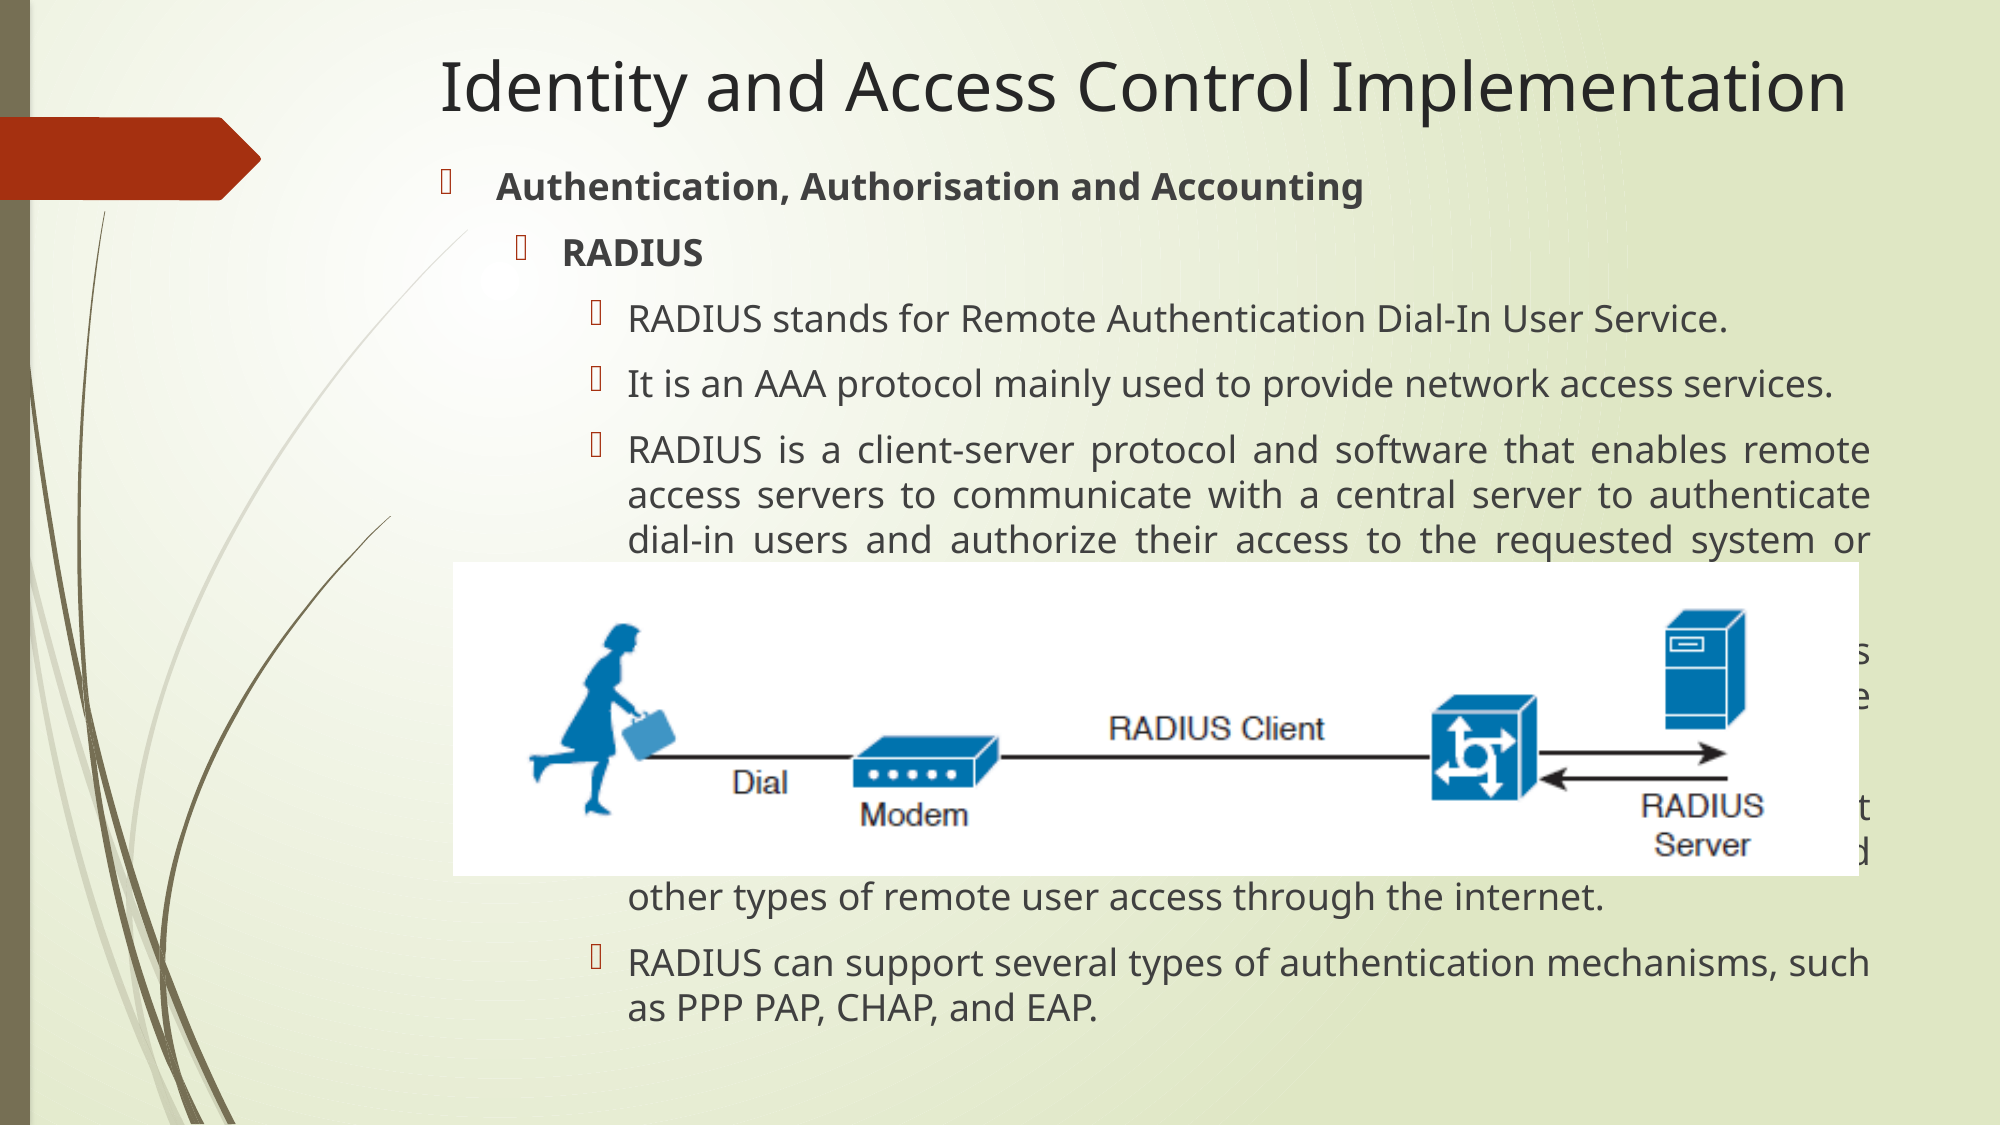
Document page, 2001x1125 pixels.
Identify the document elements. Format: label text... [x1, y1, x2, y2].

list Authentication, Authorisation and Accounting RADIUS RADIUS stands for Remote Authentication Dial-In User Service. It is an AAA protocol mainly used to provide network access services. RADIUS is a client-server protocol and software that enables remote access servers to communicate with a central server to authenticate dial-in users and authorize their access to the requested system or service. RADIUS was originally designed to support large numbers of users connecting remotely to internet service providers (ISPs) or corporate networks via modem pools or other point-to-point serial line links. RADIUS is now commonly used for remote access across different types of networks, including wireless networks, Ethernet networks and other types of remote user access through the internet. RADIUS can support several types of authentication mechanisms, such as PPP PAP, CHAP, and EAP. [424, 155, 1888, 1089]
picture [452, 562, 1859, 876]
title Identity and Access Control Implementation [425, 36, 1888, 155]
